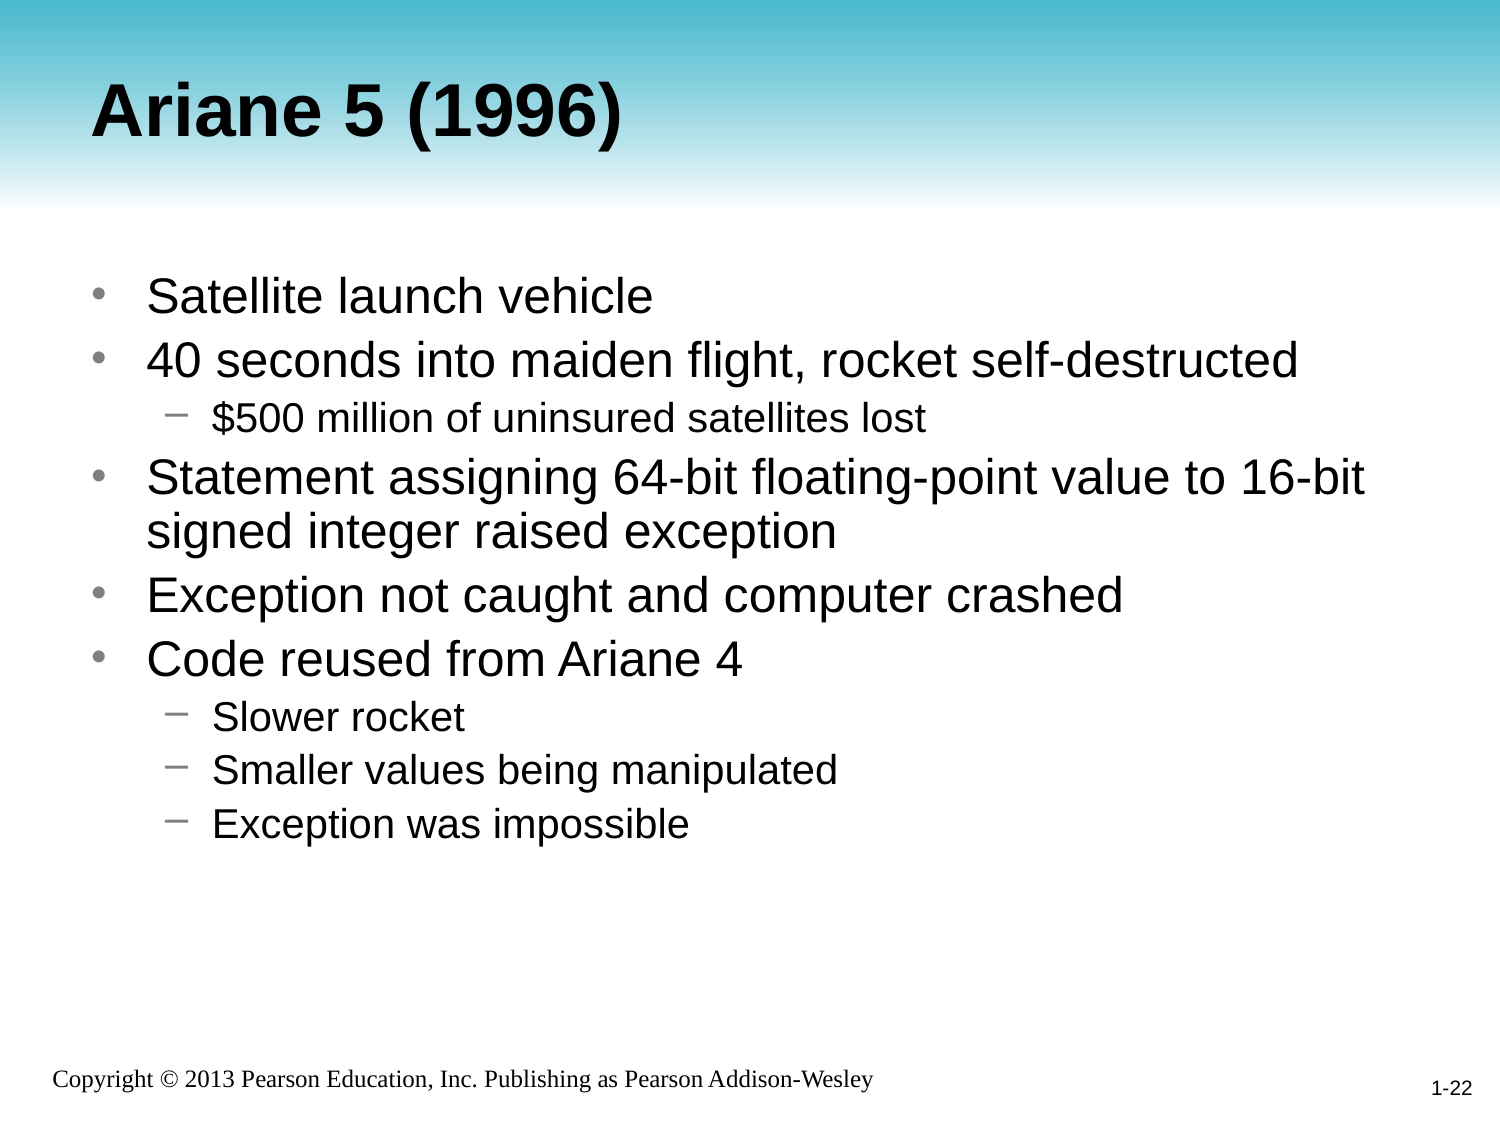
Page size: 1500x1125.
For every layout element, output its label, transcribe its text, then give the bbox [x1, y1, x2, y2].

slide_number 1-22 [1174, 1049, 1488, 1125]
title Ariane 5 (1996) [74, 12, 1438, 201]
list Satellite launch vehicle 40 seconds into maiden flight, rocket self-destructed $500 million of uninsured satellites lost Statement assigning 64-bit floating-point value to 16-bit signed integer raised exception Exception not caught and computer crashed Code reused from Ariane 4 Slower rocket Smaller values being manipulated Exception was impossible [74, 262, 1438, 938]
